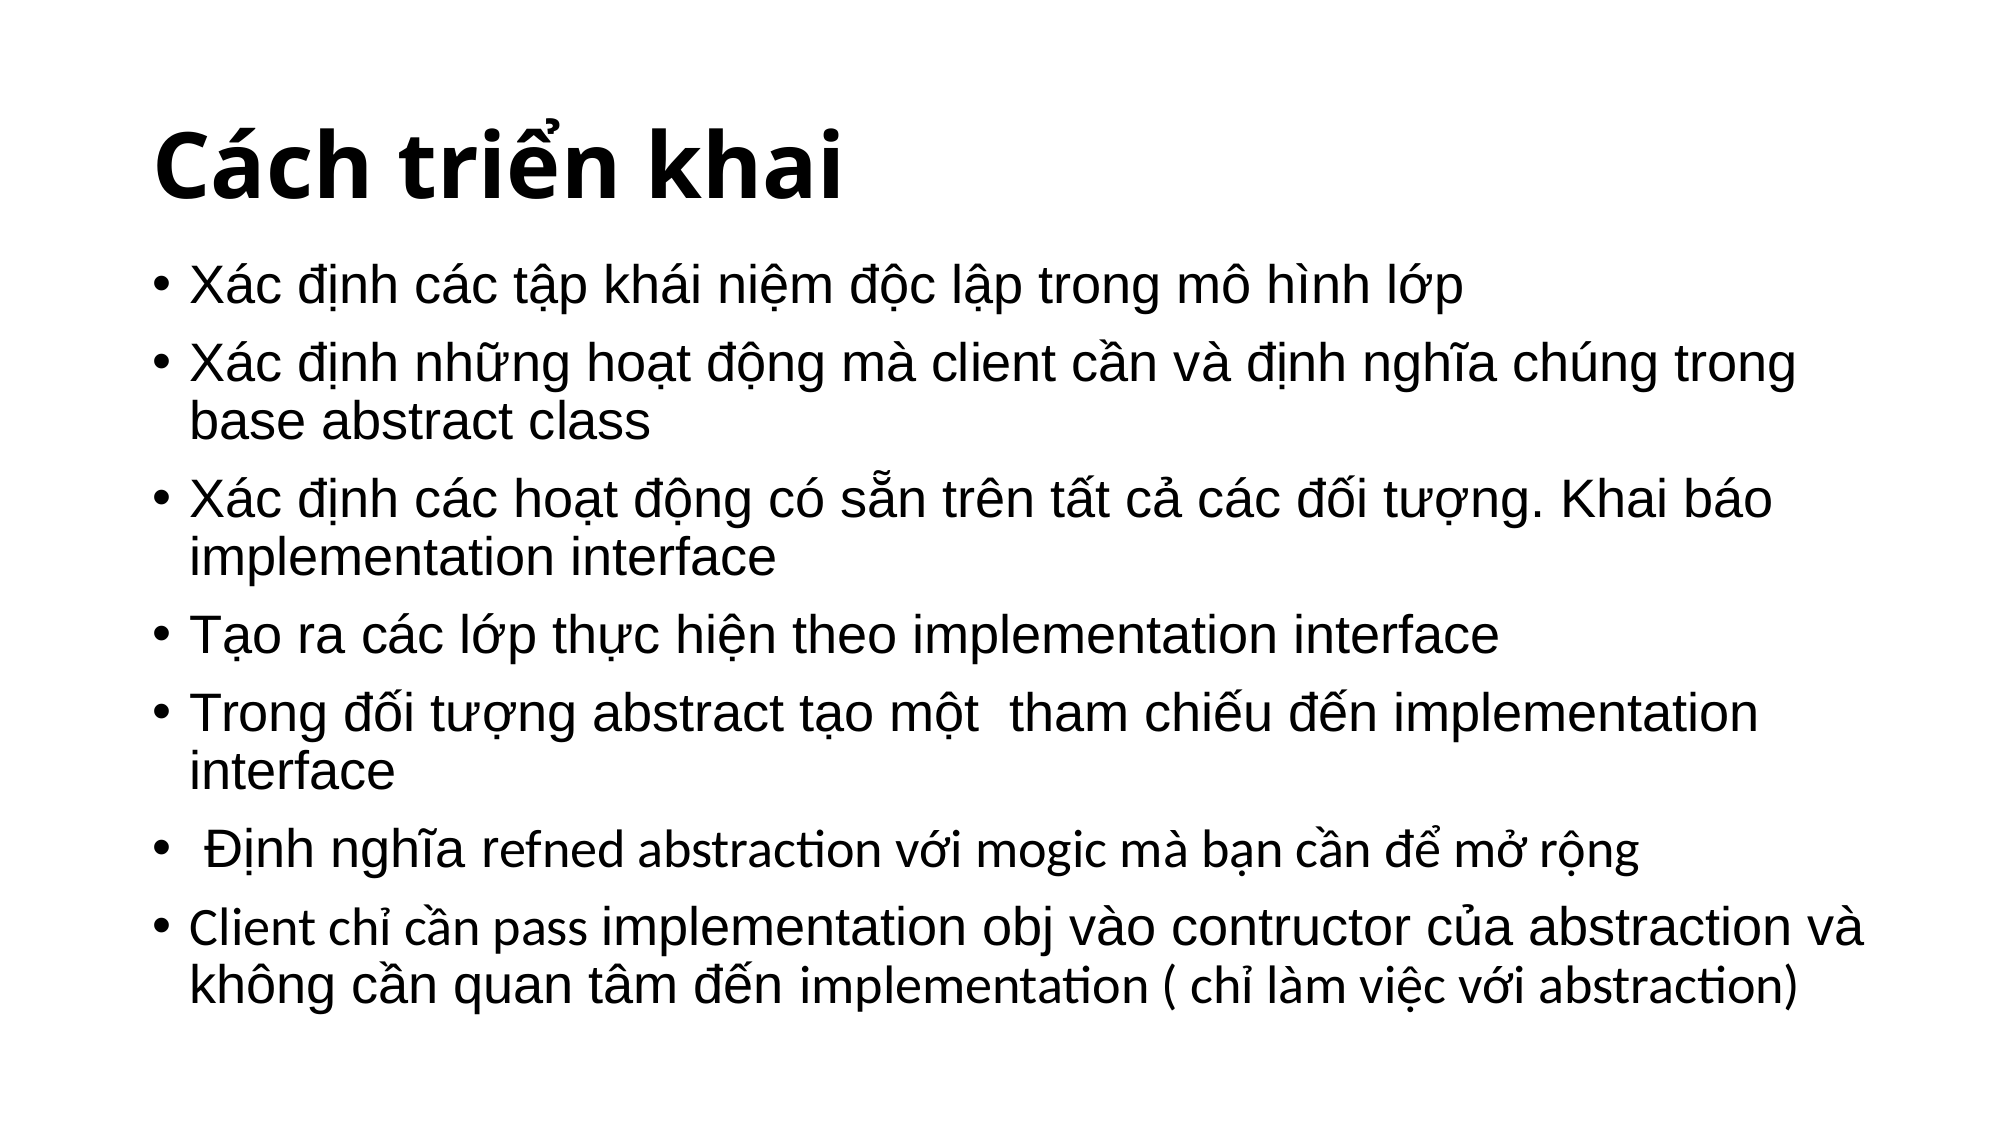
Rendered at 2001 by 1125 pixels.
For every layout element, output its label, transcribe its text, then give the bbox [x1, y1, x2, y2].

title Cách triển khai [137, 59, 1863, 249]
list Xác định các tập khái niệm độc lập trong mô hình lớp Xác định những hoạt động mà client cần và định nghĩa chúng trong base abstract class Xác định các hoạt động có sẵn trên tất cả các đối tượng. Khai báo implementation interface Tạo ra các lớp thực hiện theo implementation interface Trong đối tượng abstract tạo một tham chiếu đến implementation interface Định nghĩa refned abstraction với mogic mà bạn cần để mở rộng Client chỉ cần pass implementation obj vào contructor của abstraction và không cần quan tâm đến implementation ( chỉ làm việc với abstraction) [137, 249, 1904, 1125]
